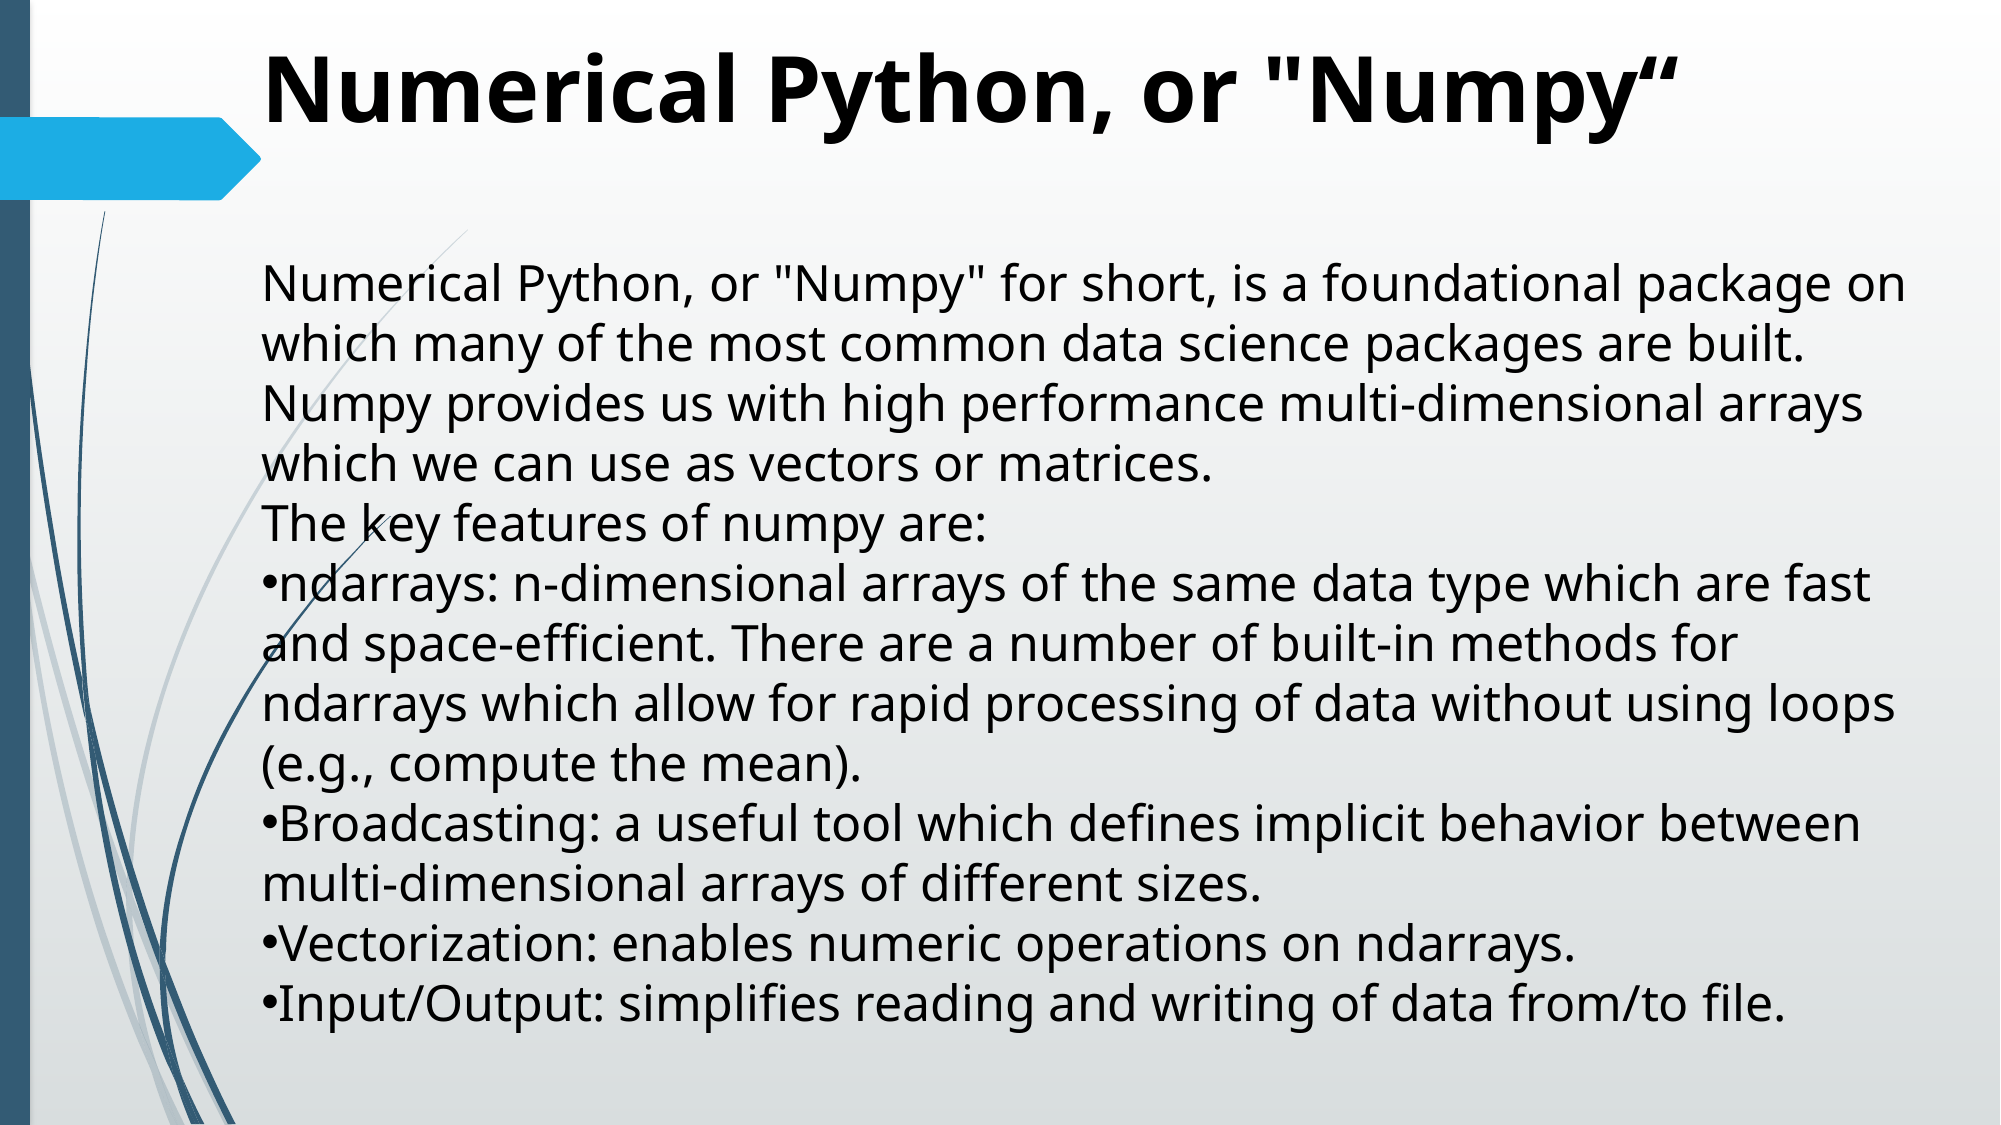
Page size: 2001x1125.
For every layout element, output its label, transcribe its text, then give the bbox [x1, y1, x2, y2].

text_box Numerical Python, or "Numpy“ Numerical Python, or "Numpy" for short, is a foundational package on which many of the most common data science packages are built. Numpy provides us with high performance multi-dimensional arrays which we can use as vectors or matrices. The key features of numpy are: ndarrays: n-dimensional arrays of the same data type which are fast and space-efficient. There are a number of built-in methods for ndarrays which allow for rapid processing of data without using loops (e.g., compute the mean). Broadcasting: a useful tool which defines implicit behavior between multi-dimensional arrays of different sizes. Vectorization: enables numeric operations on ndarrays. Input/Output: simplifies reading and writing of data from/to file. [246, 23, 1976, 1039]
